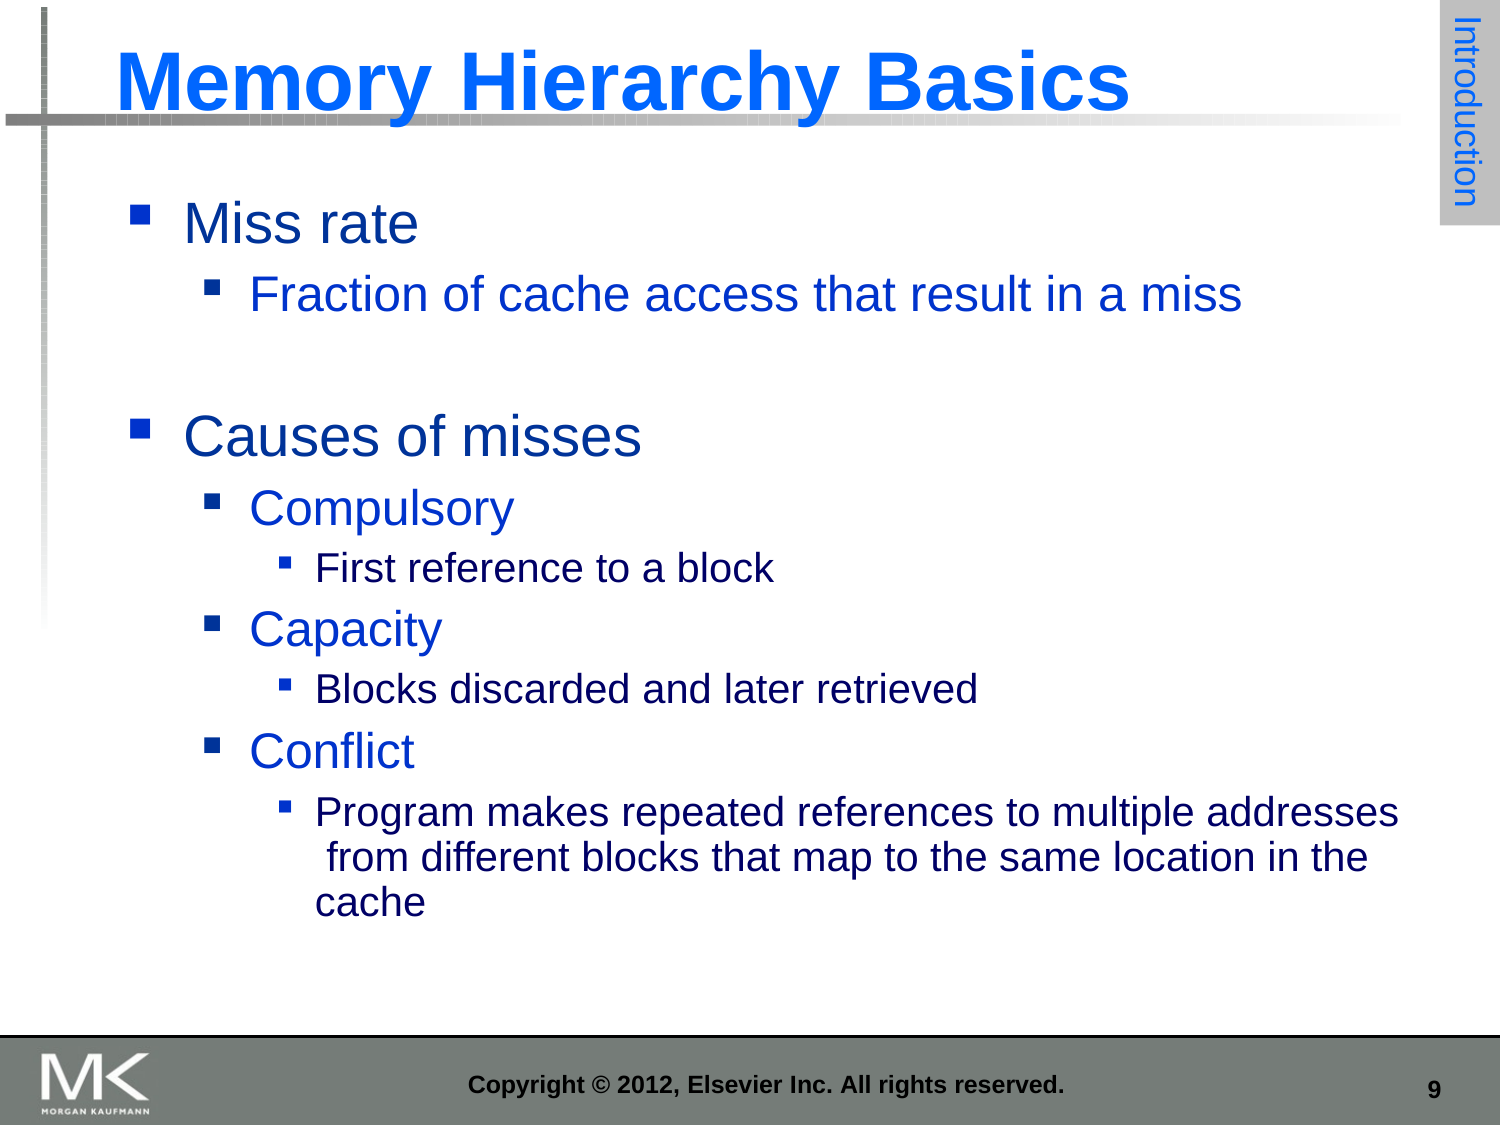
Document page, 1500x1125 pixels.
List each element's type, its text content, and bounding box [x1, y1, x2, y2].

picture [29, 1046, 160, 1123]
slide_number 10 [1421, 1073, 1463, 1125]
text_box [1439, 0, 1500, 226]
footer Copyright © 2012, Elsevier Inc. All rights reserved. [465, 1068, 1069, 1125]
text_box Miss rate Fraction of cache access that result in a miss Causes of misses Compulsory First reference to a block Capacity Blocks discarded and later retrieved Conflict Program makes repeated references to multiple addresses from different blocks that map to the same location in the cache [123, 175, 1405, 925]
text_box Introduction [1444, 12, 1492, 213]
title Memory Hierarchy Basics [113, 24, 1135, 215]
